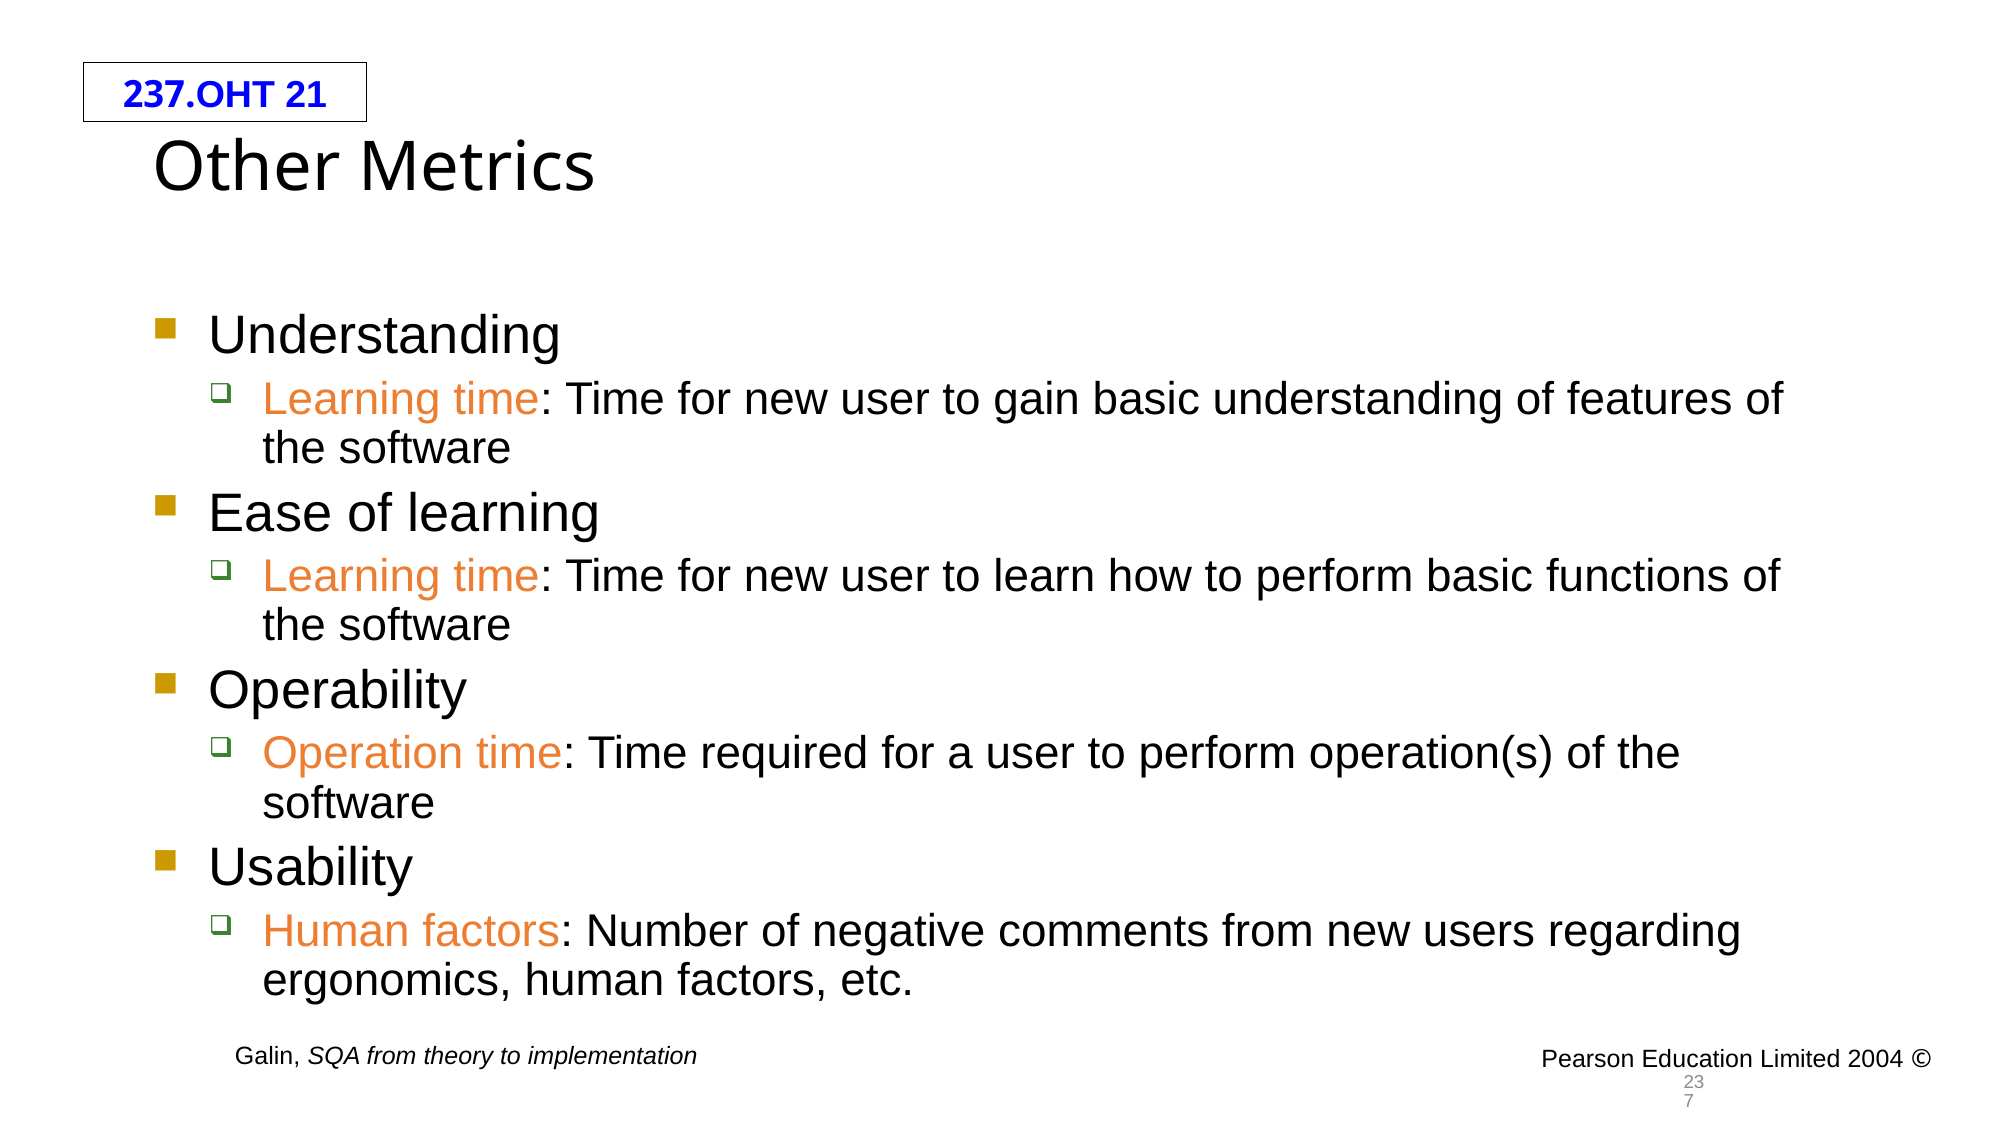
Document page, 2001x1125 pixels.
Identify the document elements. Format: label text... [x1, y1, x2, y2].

slide_number 237 [1668, 1051, 1729, 1112]
title Other Metrics [137, 59, 1863, 278]
list Understanding Learning time: Time for new user to gain basic understanding of features of the software Ease of learning Learning time: Time for new user to learn how to perform basic functions of the software Operability Operation time: Time required for a user to perform operation(s) of the software Usability Human factors: Number of negative comments from new users regarding ergonomics, human factors, etc. [137, 299, 1863, 1014]
